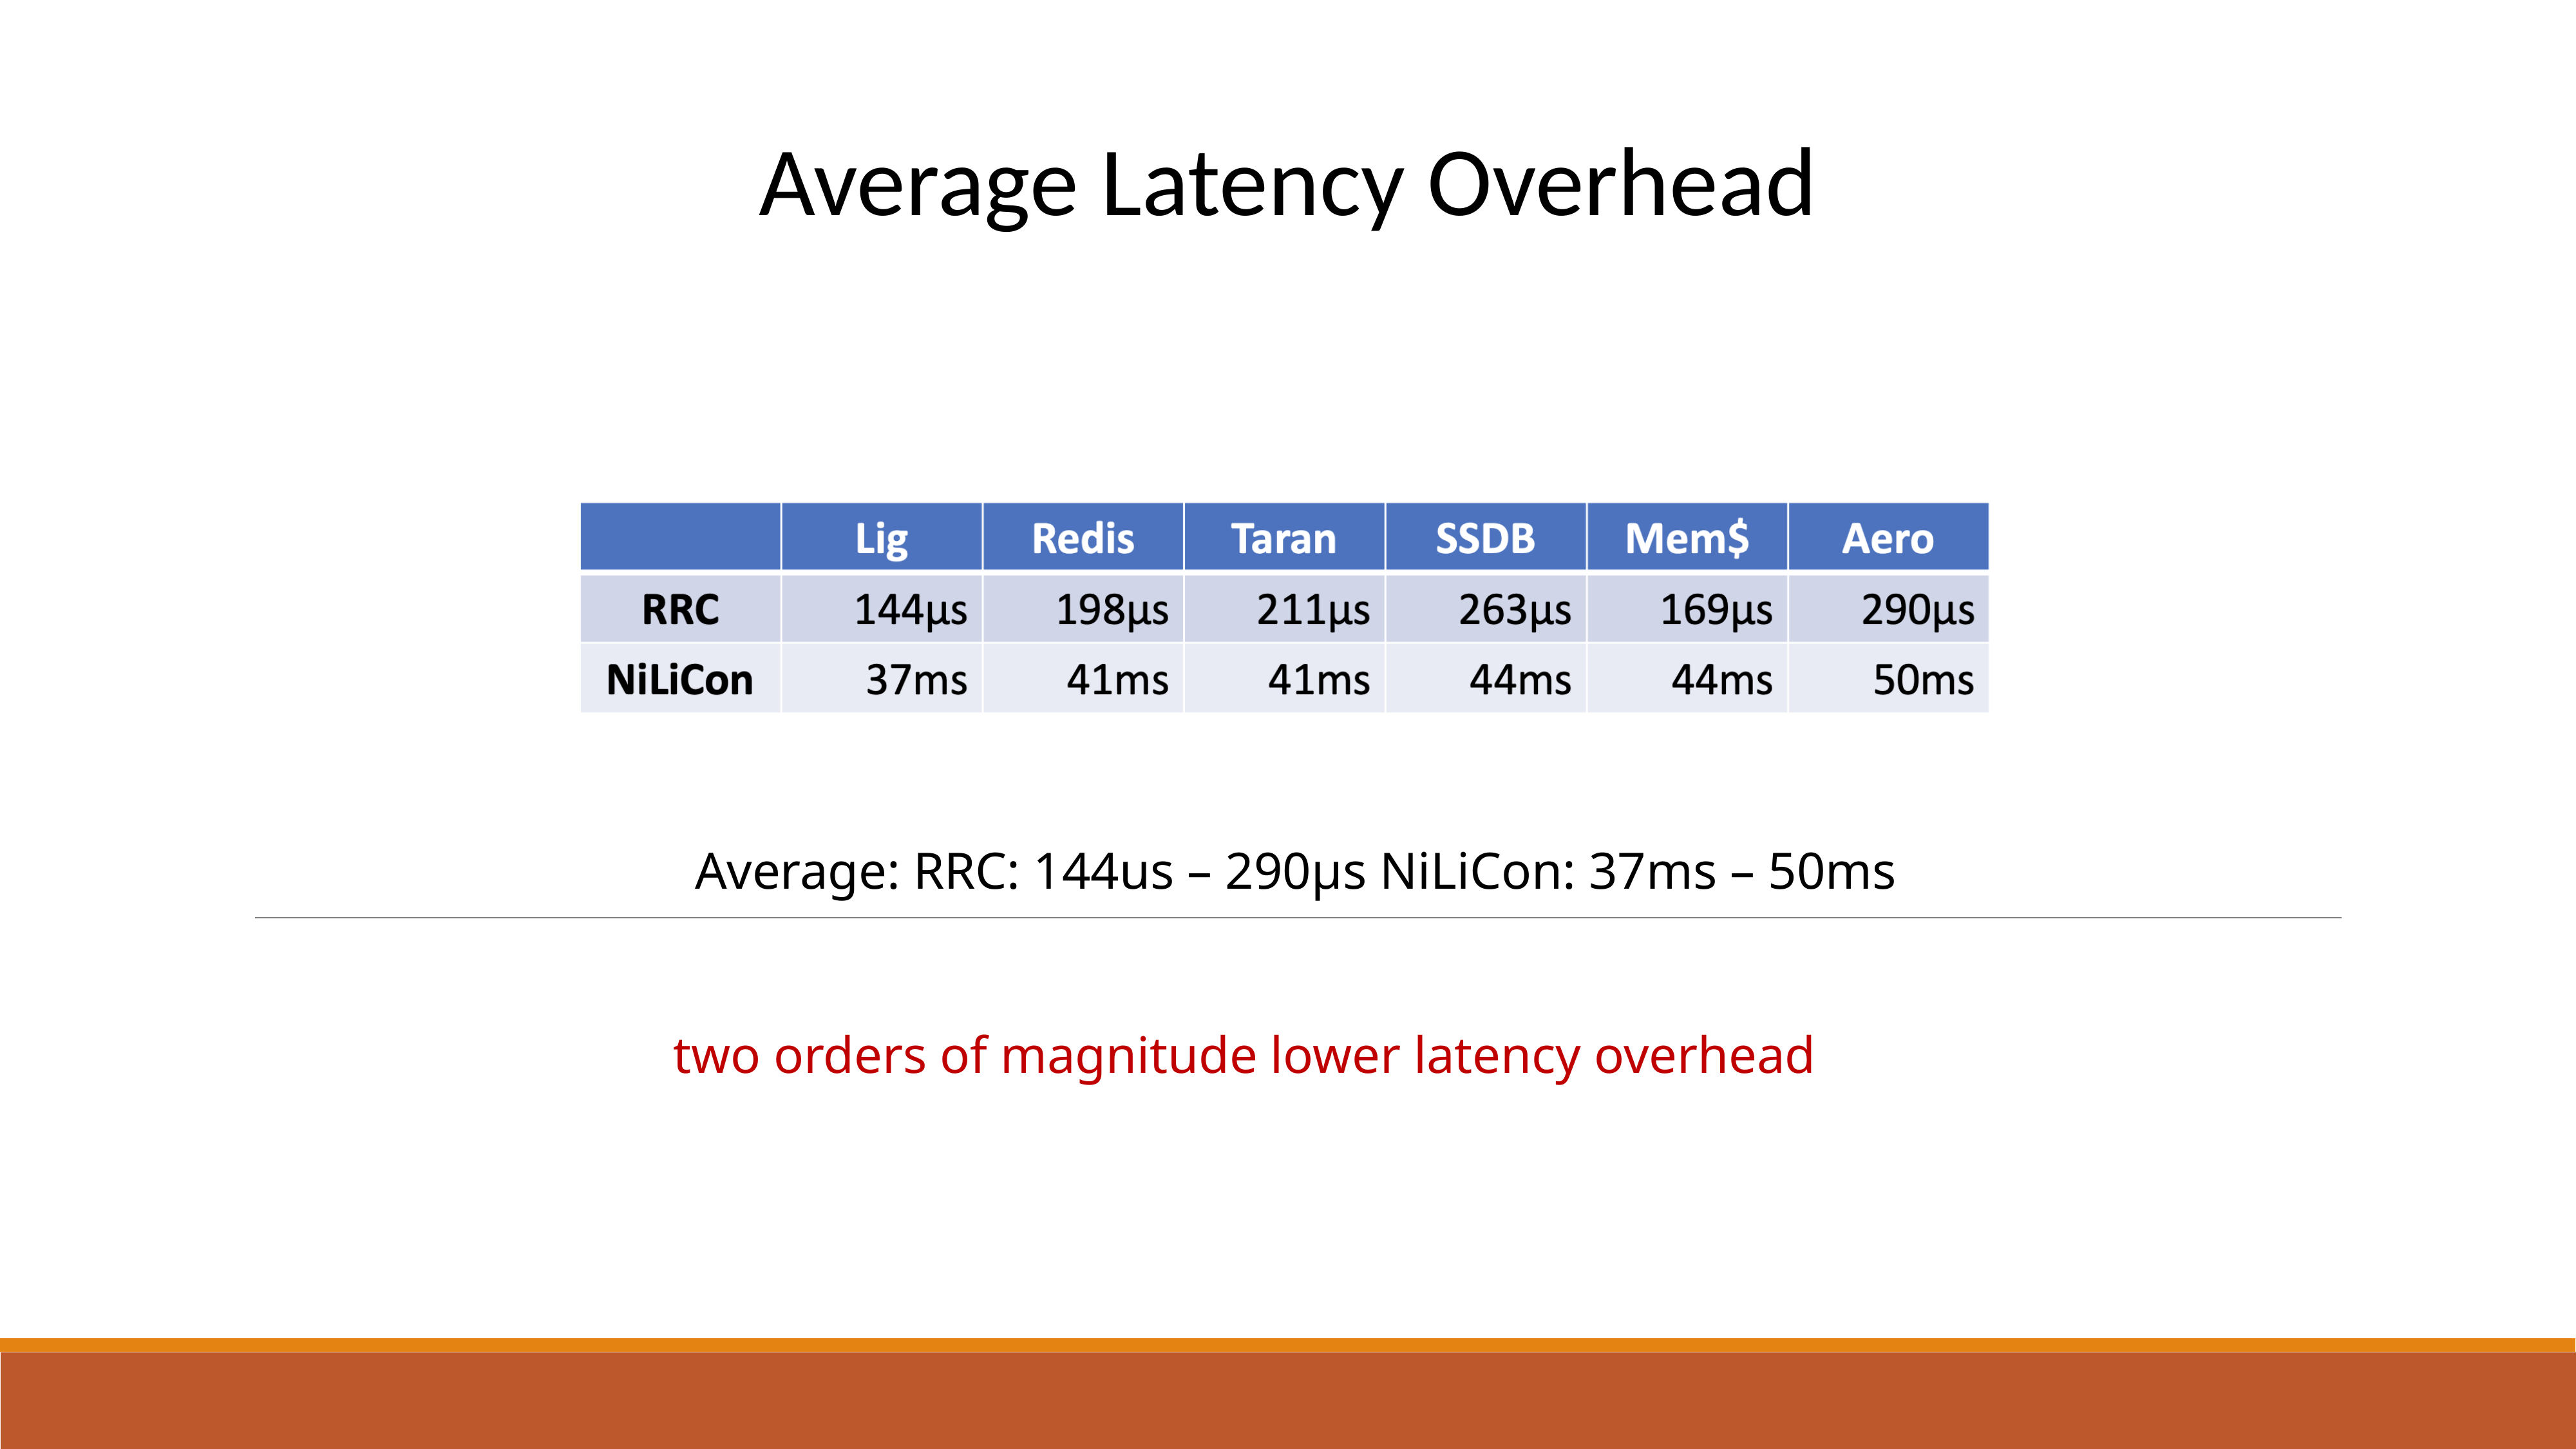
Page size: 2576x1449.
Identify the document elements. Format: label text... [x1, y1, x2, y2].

text_box two orders of magnitude lower latency overhead [667, 1018, 1822, 1089]
text_box Average Latency Overhead [753, 112, 1823, 241]
picture [579, 497, 1997, 720]
text_box Average: RRC: 144us – 290μs NiLiCon: 37ms – 50ms [689, 833, 2351, 905]
